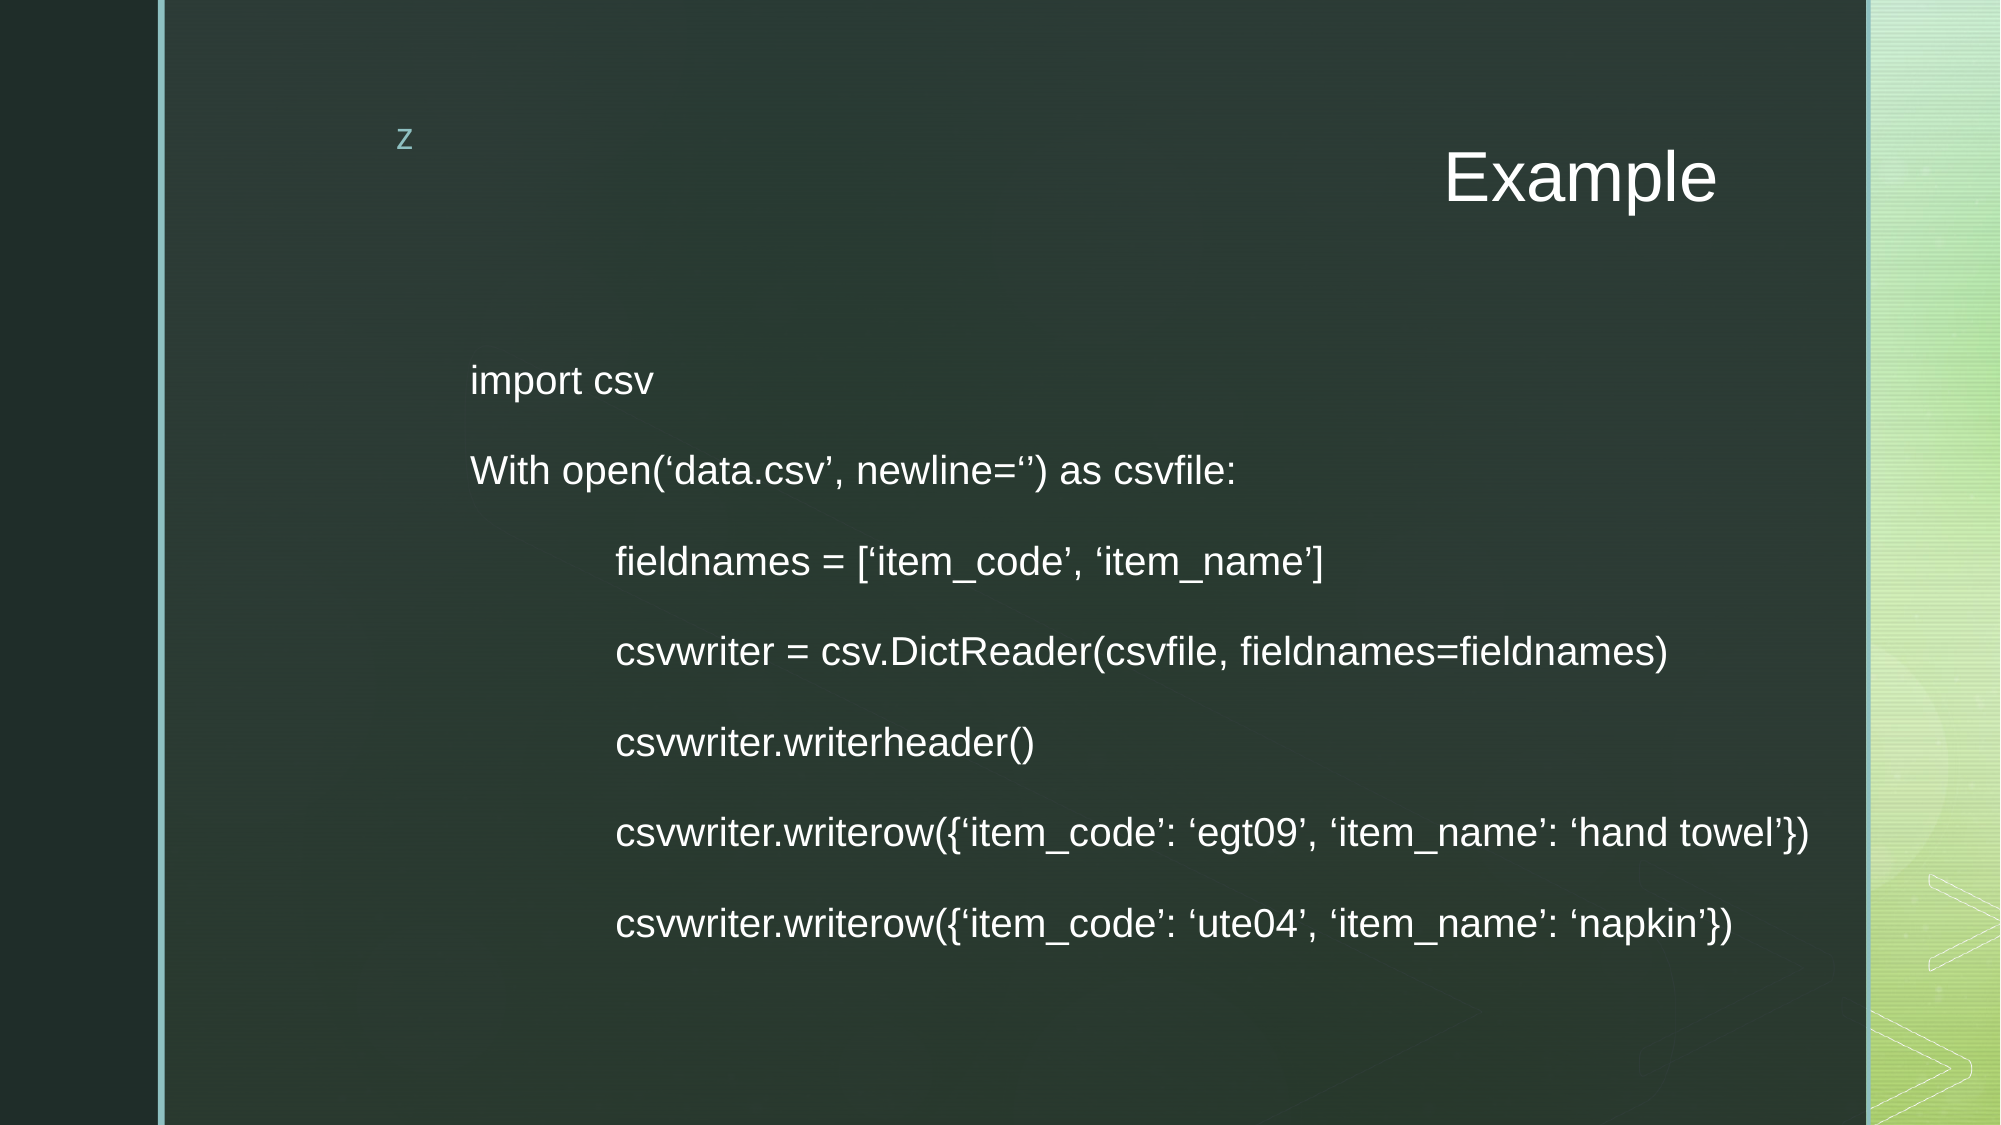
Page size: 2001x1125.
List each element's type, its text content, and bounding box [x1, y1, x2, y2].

picture [1871, 0, 2001, 1125]
list import csv With open(‘data.csv’, newline=‘’) as csvfile: fieldnames = [‘item_code’, ‘item_name’] csvwriter = csv.DictReader(csvfile, fieldnames=fieldnames) csvwriter.writerheader() csvwriter.writerow({‘item_code’: ‘egt09’, ‘item_name’: ‘hand towel’}) csvwriter.writerow({‘item_code’: ‘ute04’, ‘item_name’: ‘napkin’}) [454, 336, 1866, 993]
title Example [428, 132, 1734, 310]
